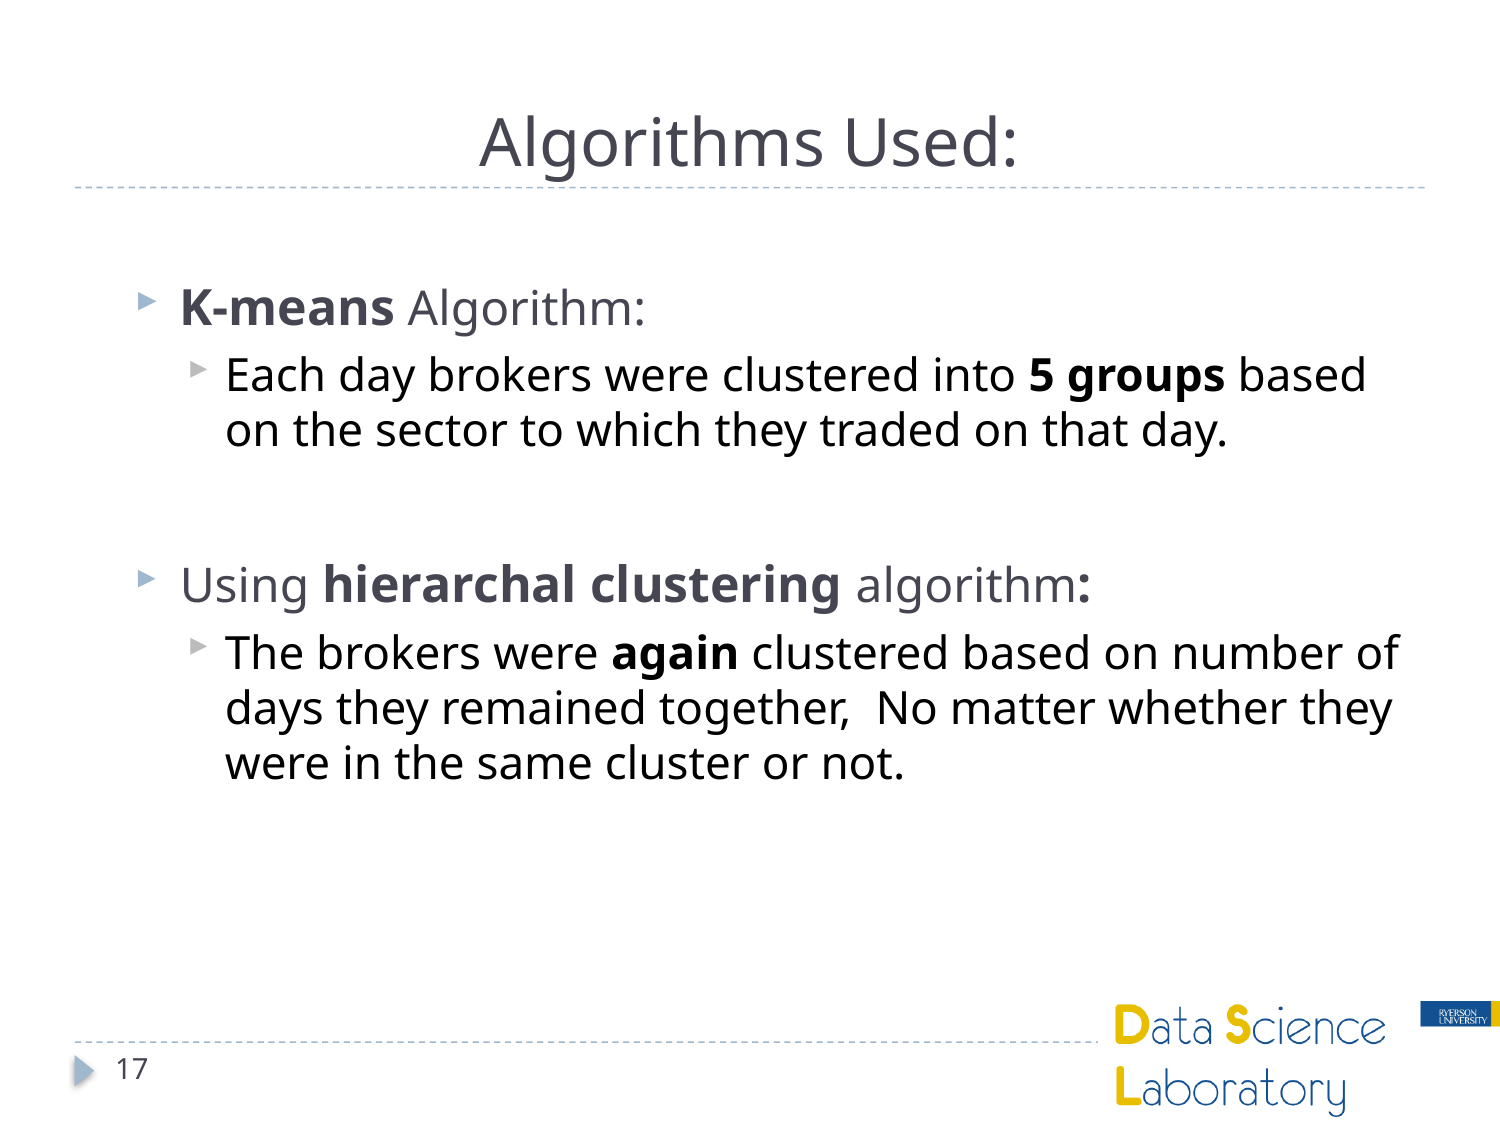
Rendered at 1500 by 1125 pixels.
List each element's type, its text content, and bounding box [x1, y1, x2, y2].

picture [1098, 1001, 1500, 1125]
title Algorithms Used: [75, 24, 1425, 188]
slide_number 17 [100, 1042, 426, 1103]
list K-means Algorithm: Each day brokers were clustered into 5 groups based on the sector to which they traded on that day. Using hierarchal clustering algorithm: The brokers were again clustered based on number of days they remained together, No matter whether they were in the same cluster or not. [75, 200, 1425, 1010]
